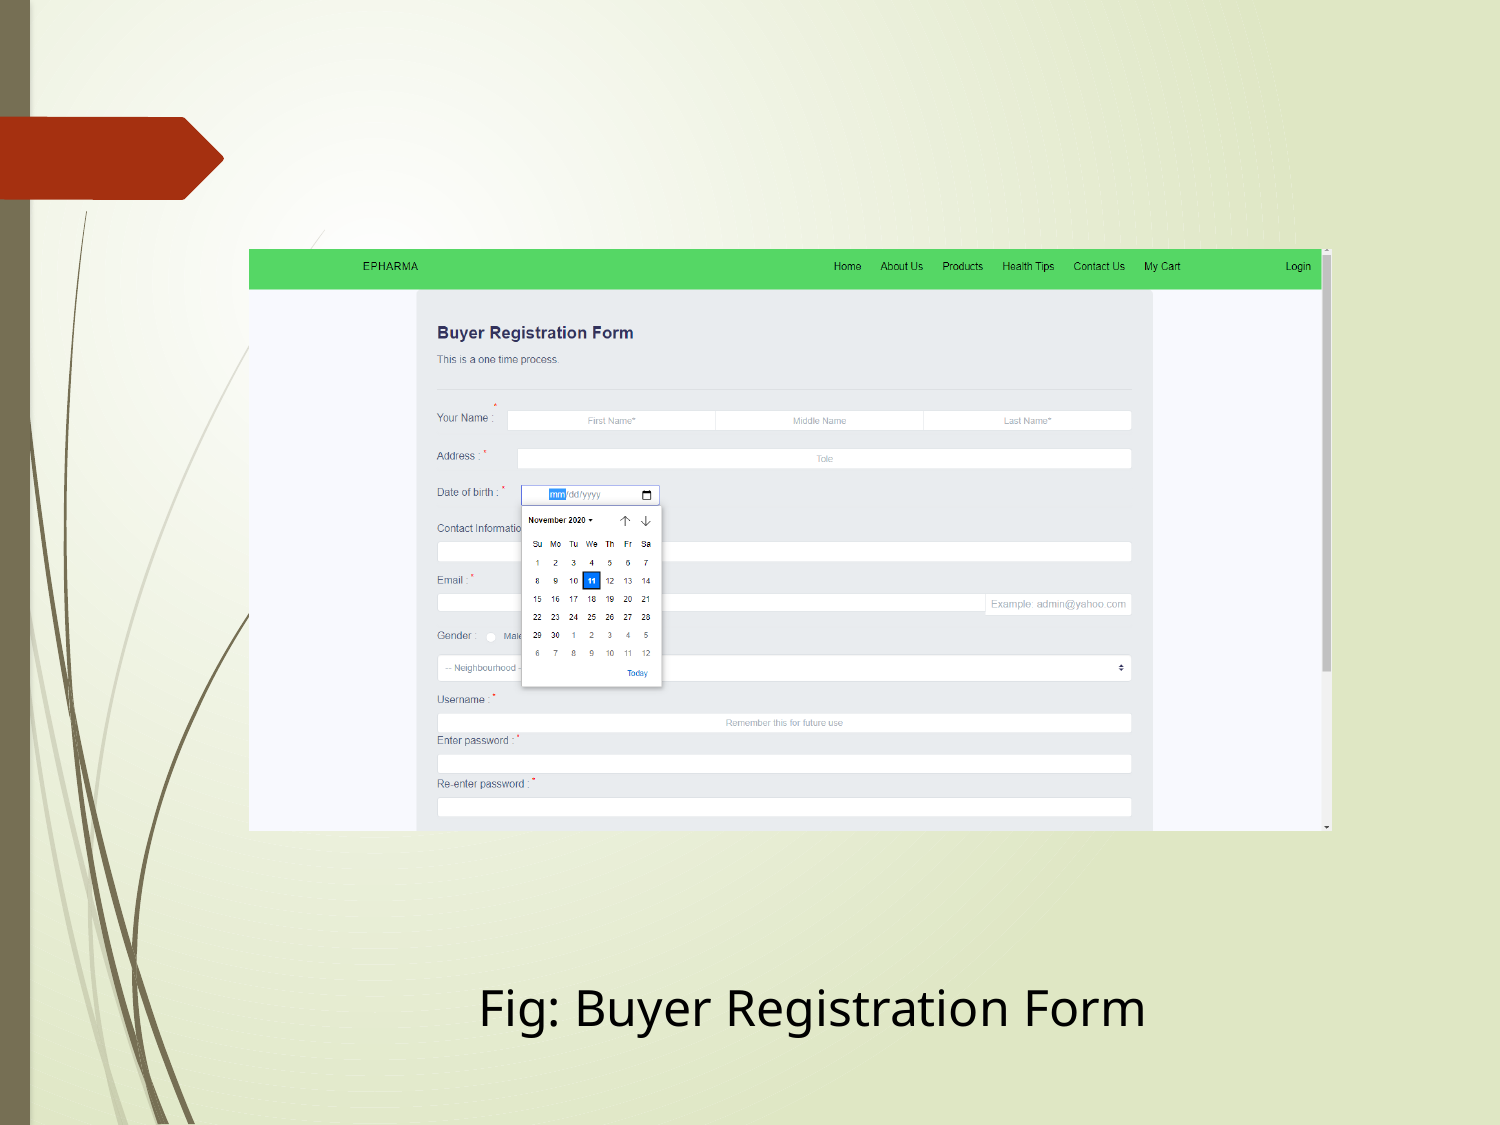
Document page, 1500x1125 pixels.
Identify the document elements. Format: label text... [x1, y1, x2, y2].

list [249, 249, 1332, 831]
text_box Fig: Buyer Registration Form [461, 949, 1164, 1064]
